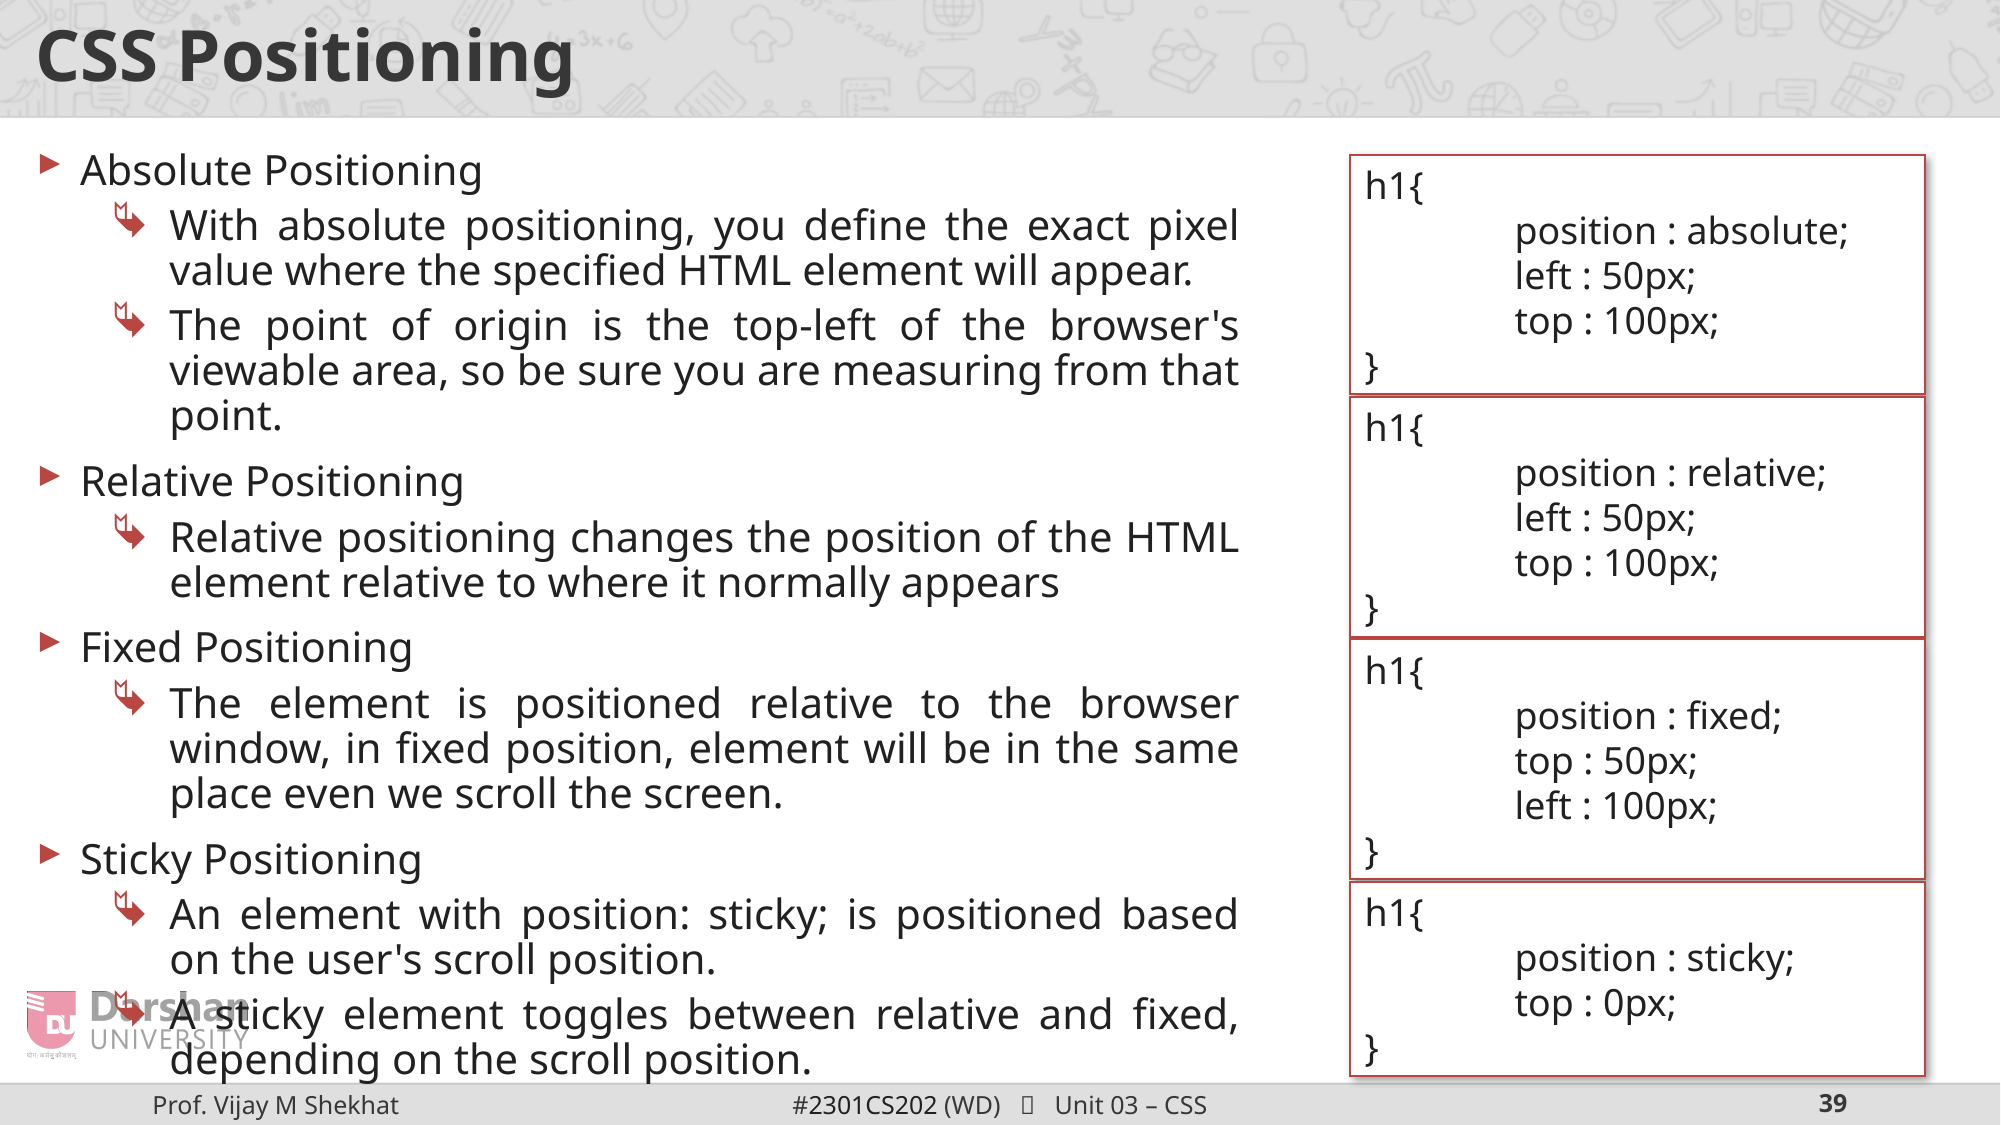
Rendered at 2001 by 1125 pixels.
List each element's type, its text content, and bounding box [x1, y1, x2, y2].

text_box h1{ position : relative; left : 50px; top : 100px; } [1349, 396, 1926, 638]
list Absolute Positioning With absolute positioning, you define the exact pixel value where the specified HTML element will appear. The point of origin is the top-left of the browser's viewable area, so be sure you are measuring from that point. Relative Positioning Relative positioning changes the position of the HTML element relative to where it normally appears Fixed Positioning The element is positioned relative to the browser window, in fixed position, element will be in the same place even we scroll the screen. Sticky Positioning An element with position: sticky; is positioned based on the user's scroll position. A sticky element toggles between relative and fixed, depending on the scroll position. [21, 141, 1255, 1059]
text_box h1{ position : sticky; top : 0px; } [1349, 881, 1926, 1077]
text_box h1{ position : absolute; left : 50px; top : 100px; } [1349, 154, 1926, 395]
title CSS Positioning [0, 0, 2000, 117]
text_box h1{ position : fixed; top : 50px; left : 100px; } [1349, 638, 1926, 880]
